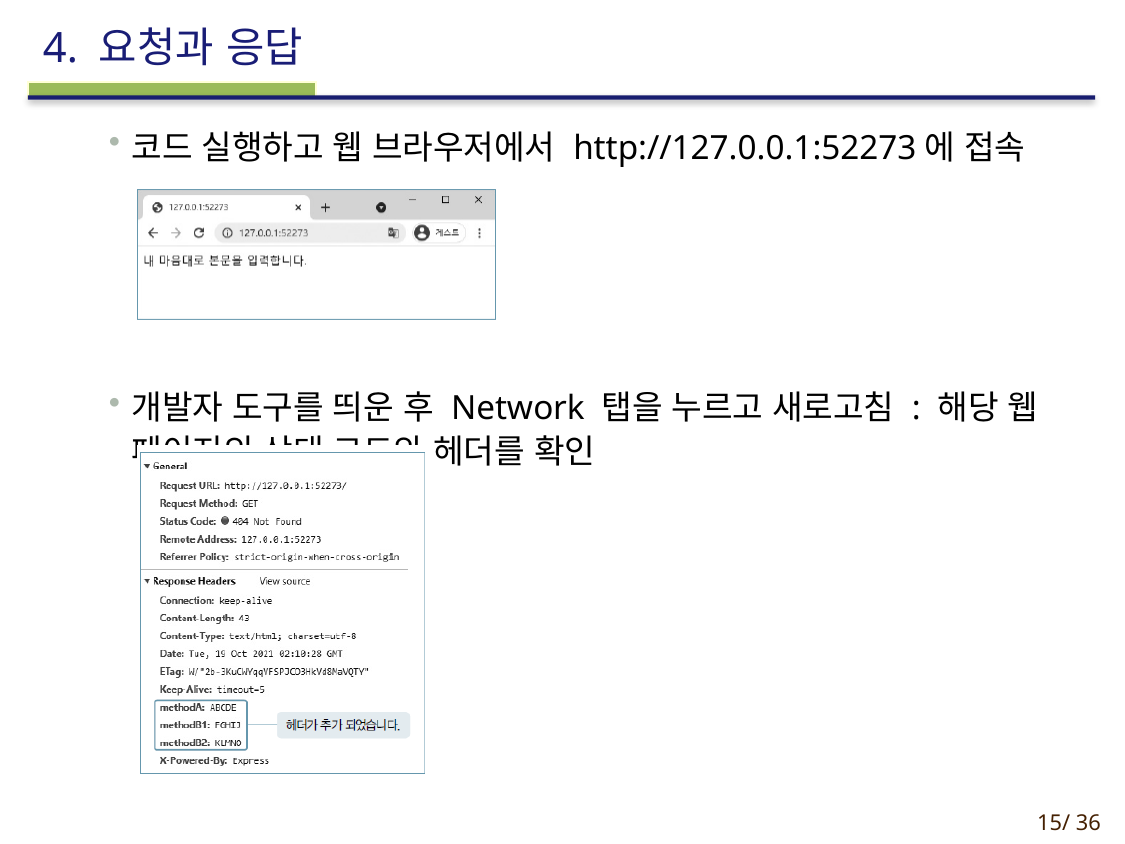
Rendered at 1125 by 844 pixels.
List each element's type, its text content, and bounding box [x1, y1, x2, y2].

picture [136, 445, 430, 784]
title 4. 요청과 응답 [27, 10, 958, 82]
picture [123, 182, 506, 333]
list 코드 실행하고 웹 브라우저에서 http://127.0.0.1:52273에 접속 개발자 도구를 띄운 후 Network 탭을 누르고 새로고침 : 해당 웹 페이지의 상태 코드와 헤더를 확인 [28, 114, 1097, 818]
